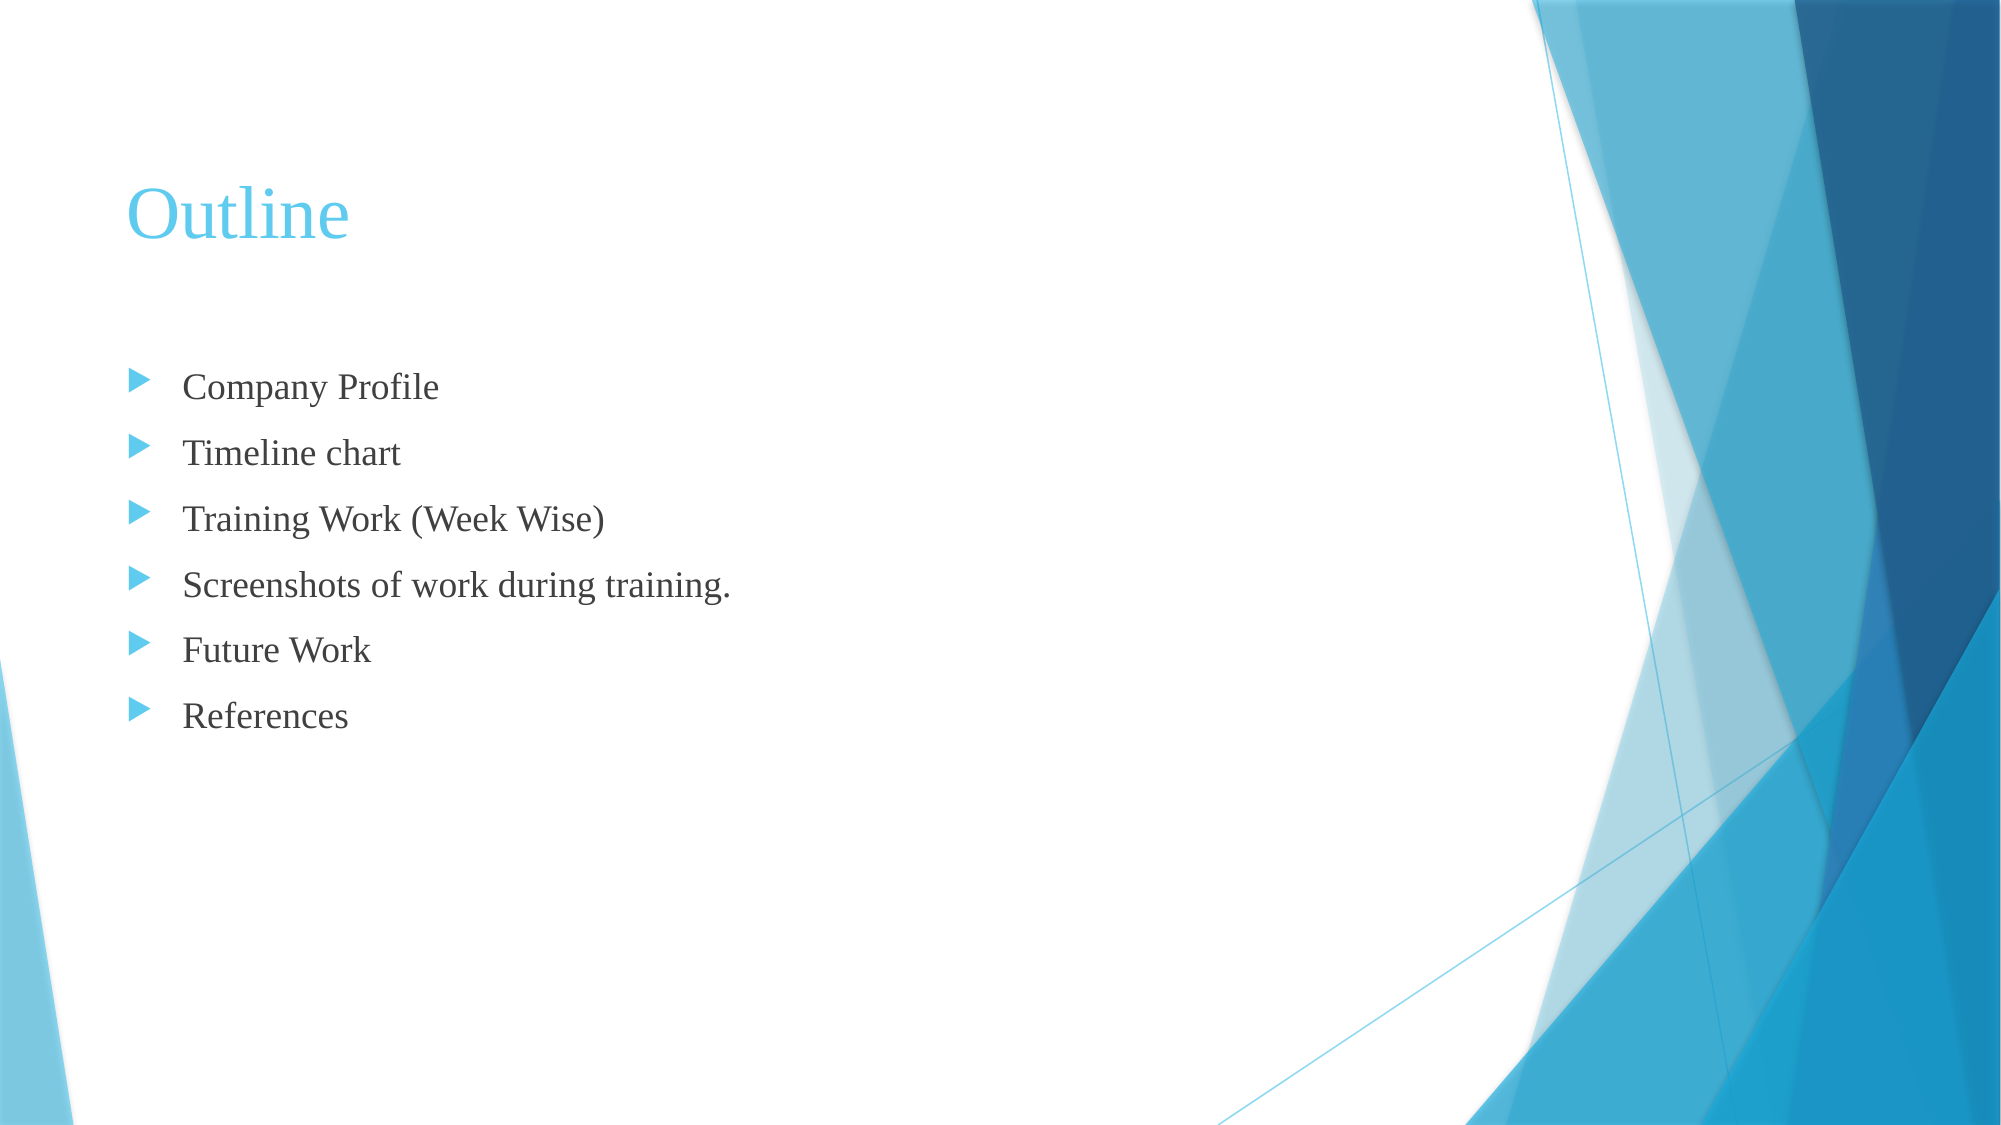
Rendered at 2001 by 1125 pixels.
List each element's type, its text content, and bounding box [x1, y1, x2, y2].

title Outline [111, 99, 1522, 317]
list Company Profile Timeline chart Training Work (Week Wise) Screenshots of work during training. Future Work References [111, 354, 1522, 992]
